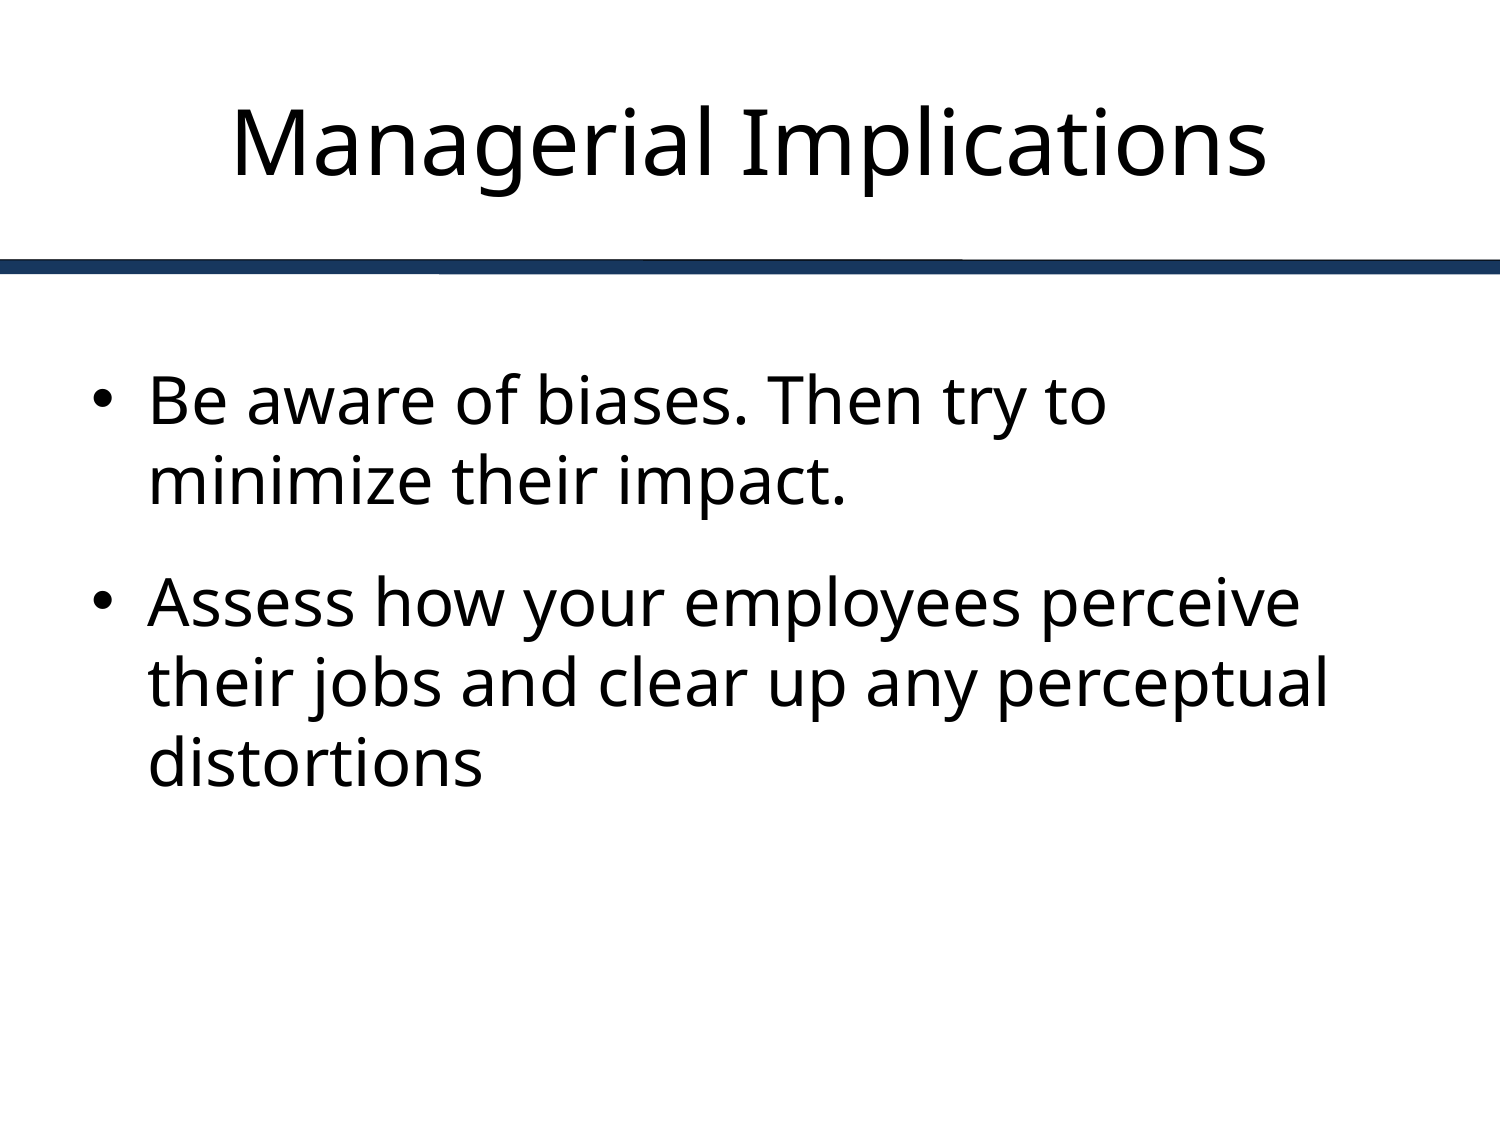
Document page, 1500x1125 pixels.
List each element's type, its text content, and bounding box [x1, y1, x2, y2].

list Be aware of biases. Then try to minimize their impact. Assess how your employees perceive their jobs and clear up any perceptual distortions [76, 349, 1427, 1093]
title Managerial Implications [75, 45, 1425, 233]
